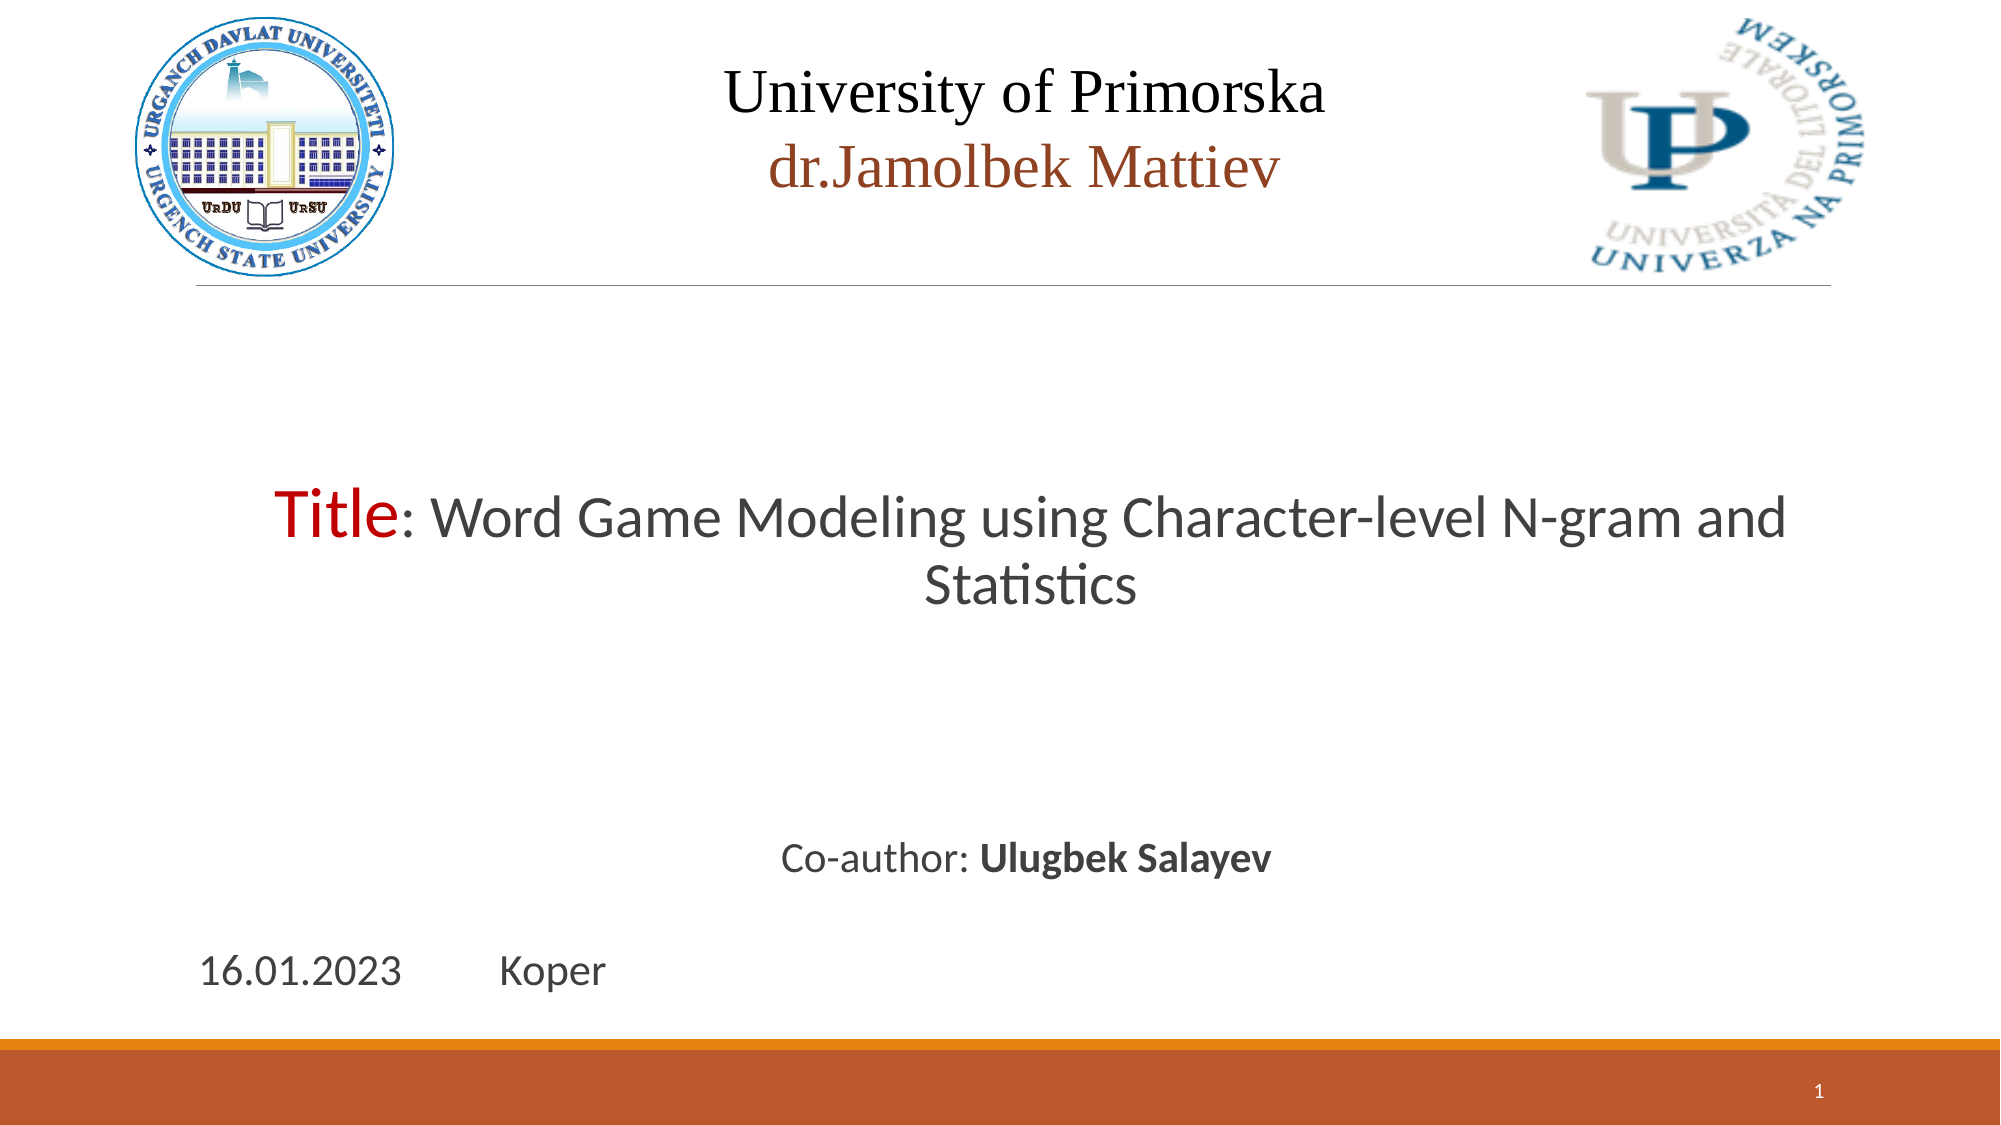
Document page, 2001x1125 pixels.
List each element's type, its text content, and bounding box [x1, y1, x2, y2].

text_box University of Primorska dr.Jamolbek Mattiev [569, 42, 1481, 208]
picture [132, 14, 397, 280]
slide_number 1 [1624, 1059, 1840, 1120]
list Title: Word Game Modeling using Character-level N-gram and Statistics Co-author: Ulugbek Salayev 16.01.2023 Koper [133, 302, 1866, 1010]
picture [1585, 18, 1868, 276]
